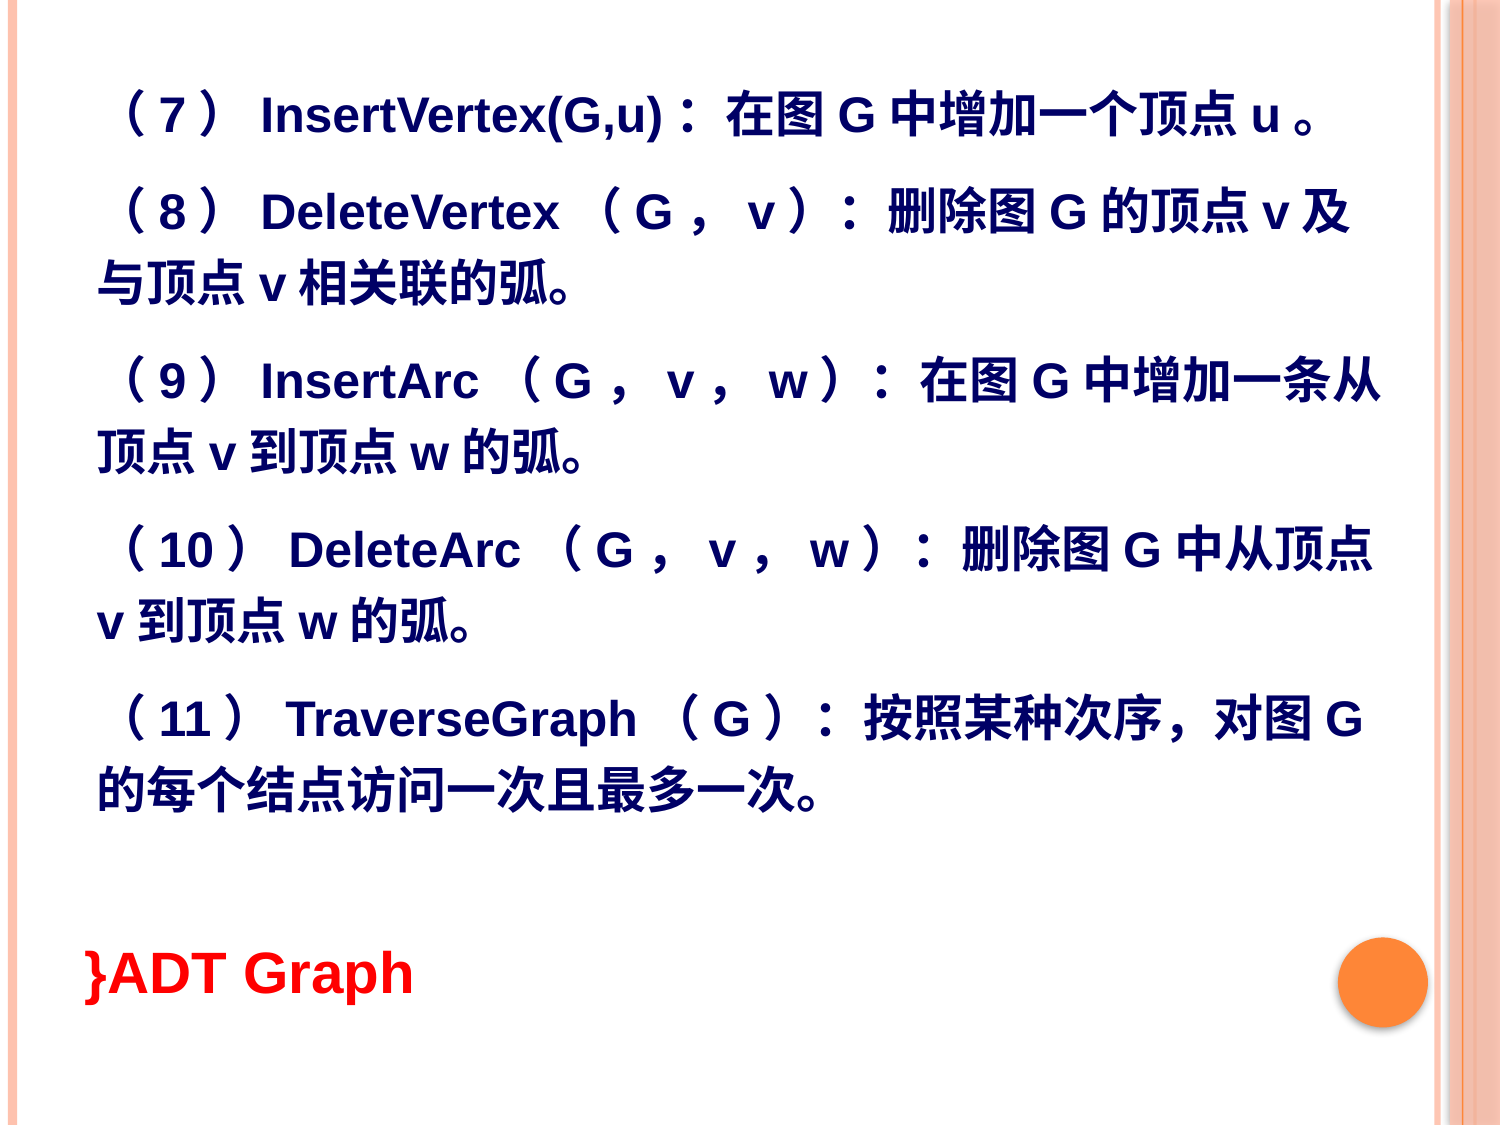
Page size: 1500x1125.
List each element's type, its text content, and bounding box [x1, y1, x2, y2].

text_box }ADT Graph [70, 913, 1240, 1014]
text_box （7）InsertVertex(G,u)：在图G中增加一个顶点u。 （8）DeleteVertex（G，v）：删除图G的顶点v及与顶点v相关联的弧。 （9）InsertArc（G，v，w）：在图G中增加一条从顶点v到顶点w的弧。 （10）DeleteArc（G，v，w）：删除图G中从顶点v到顶点w的弧。 （11）TraverseGraph（G）：按照某种次序，对图G的每个结点访问一次且最多一次。 [81, 75, 1407, 911]
